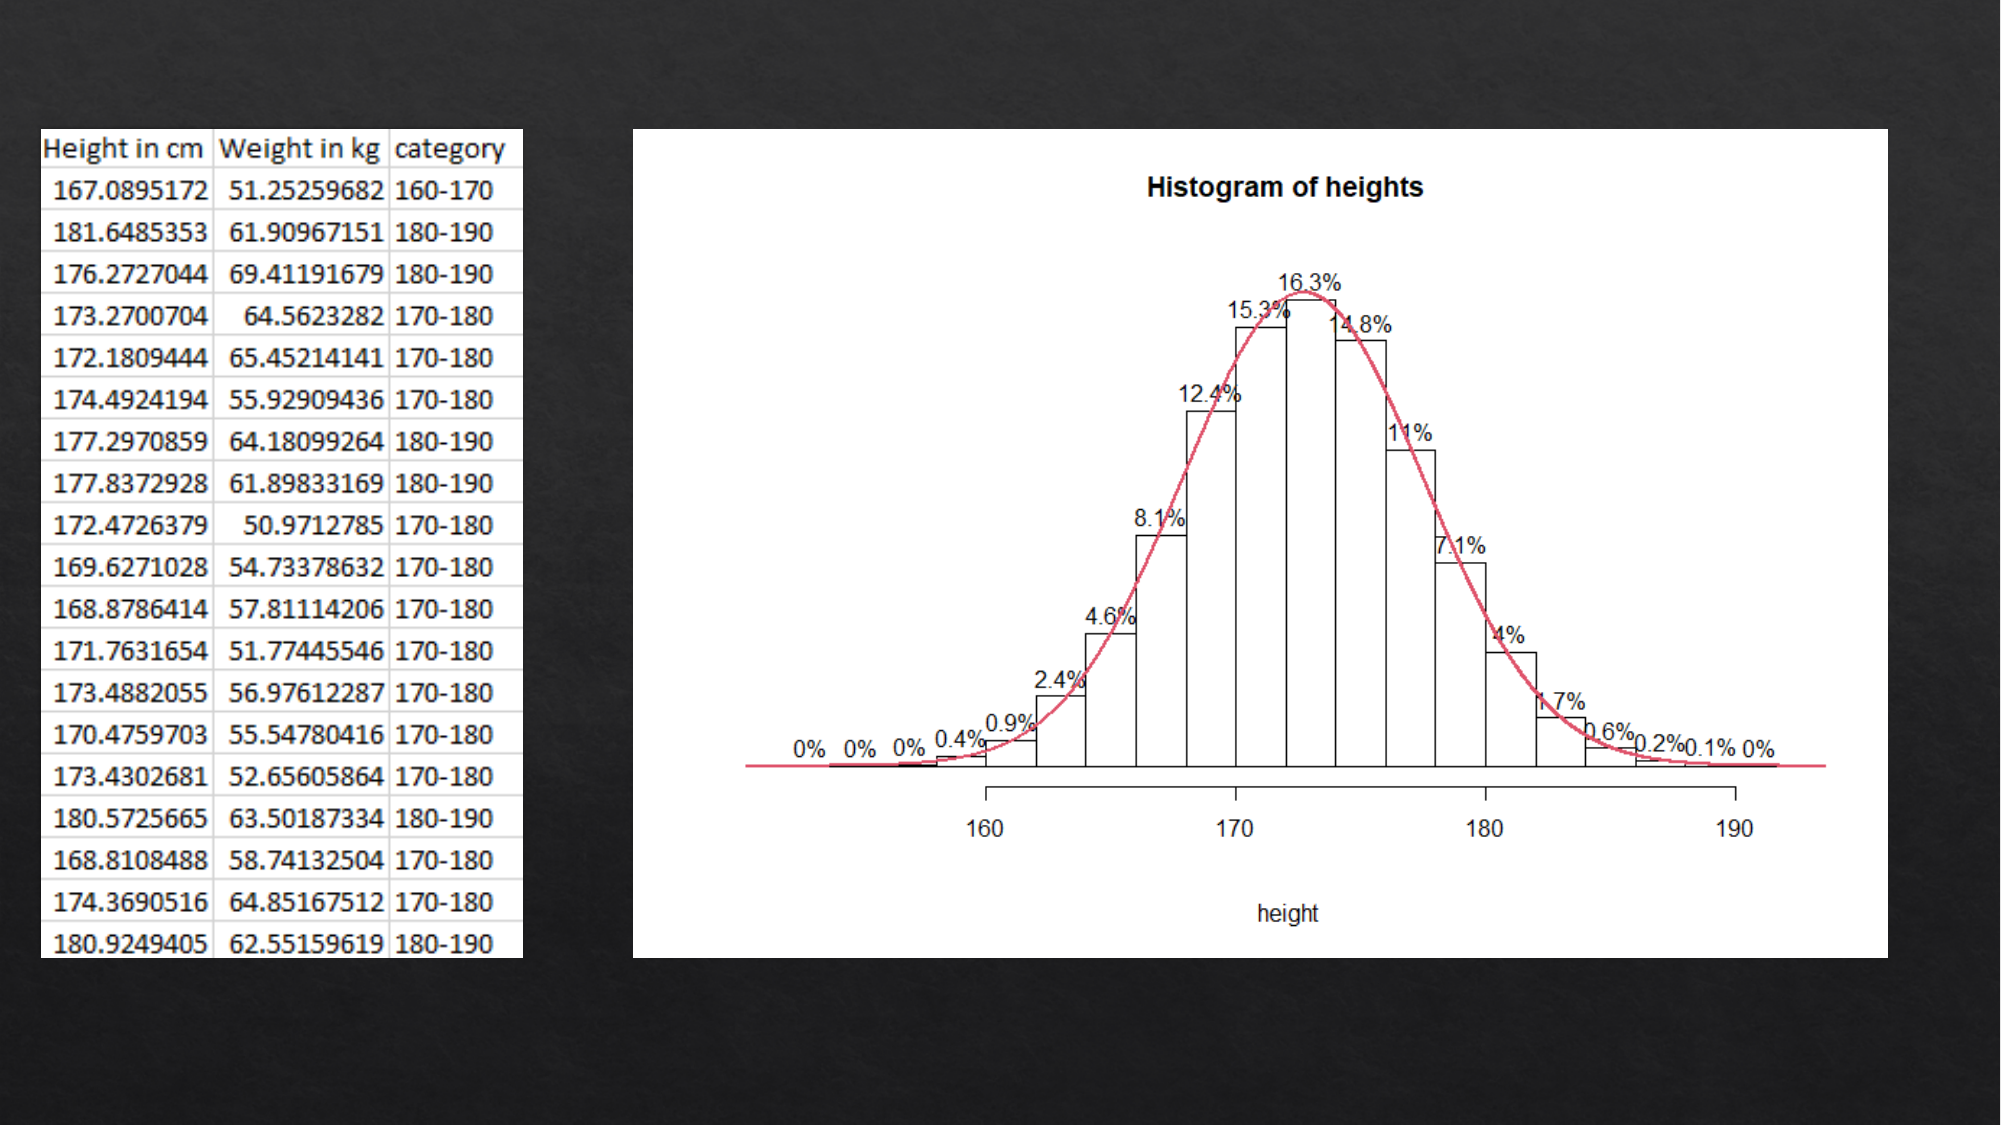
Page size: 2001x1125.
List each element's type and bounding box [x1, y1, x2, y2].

picture [632, 129, 1889, 959]
list [41, 129, 523, 958]
